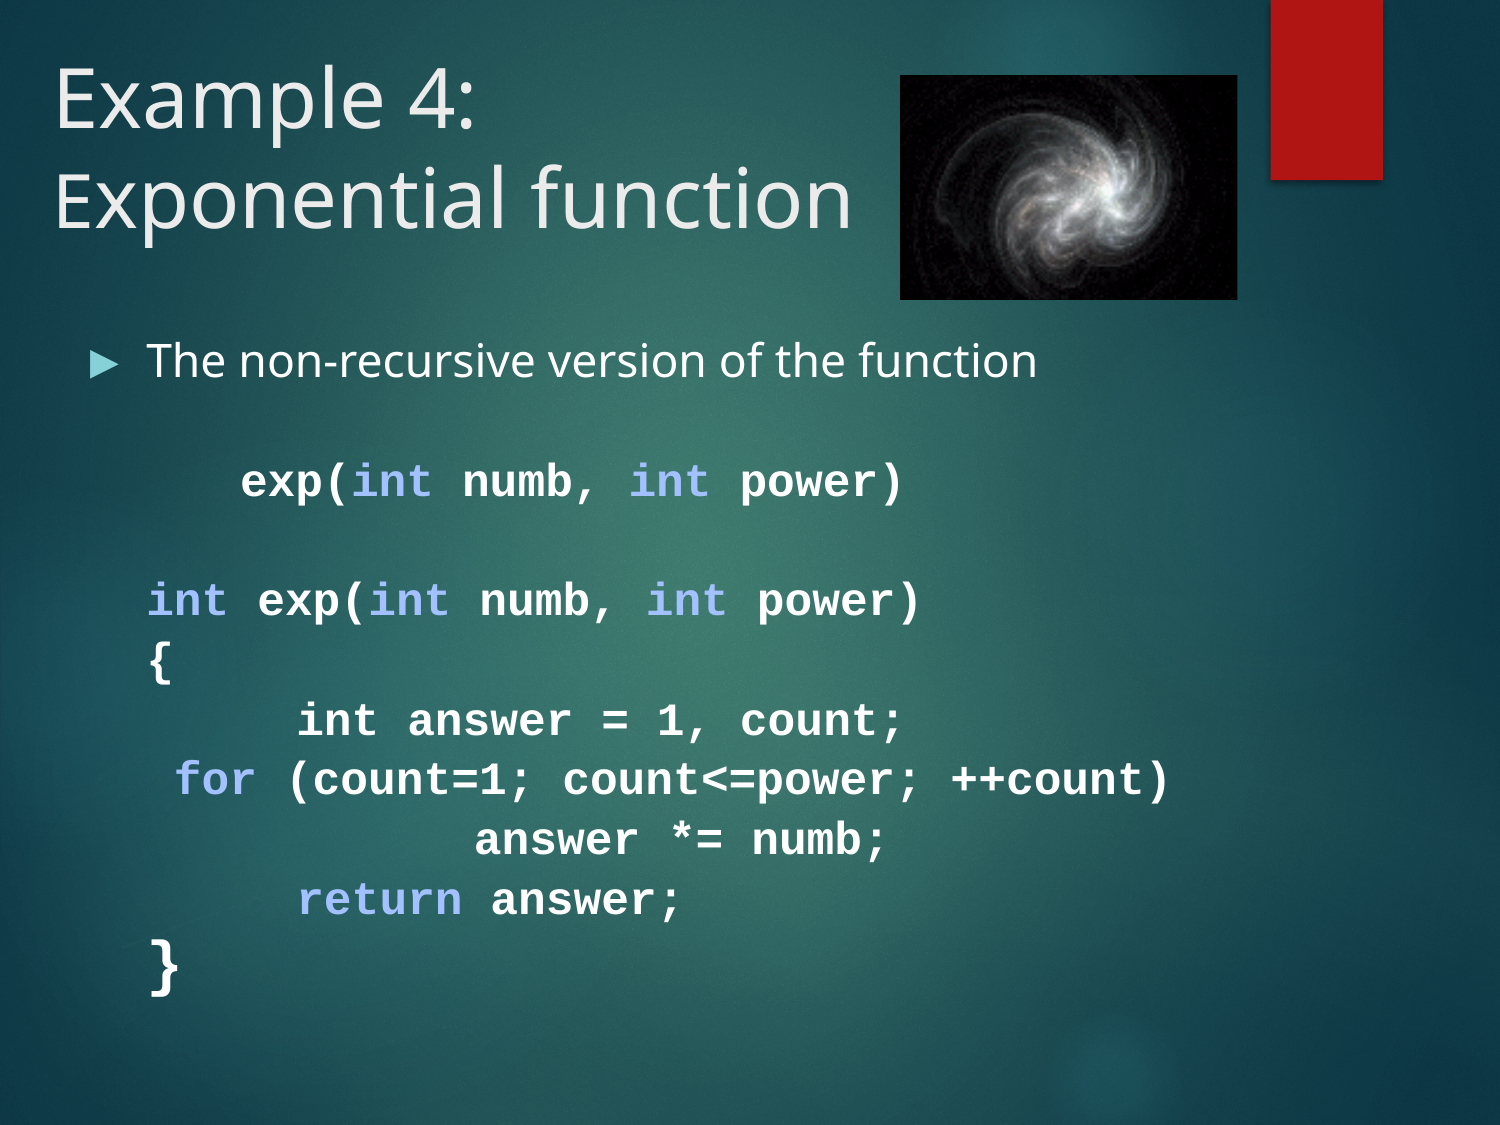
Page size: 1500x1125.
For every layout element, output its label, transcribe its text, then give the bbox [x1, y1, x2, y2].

picture [0, 0, 1500, 1125]
list The non-recursive version of the function exp(int numb, int power) int exp(int numb, int power) { int answer = 1, count; for (count=1; count<=power; ++count) answer *= numb; return answer; } [75, 262, 1425, 1038]
title Example 4: Exponential function [37, 37, 1325, 225]
